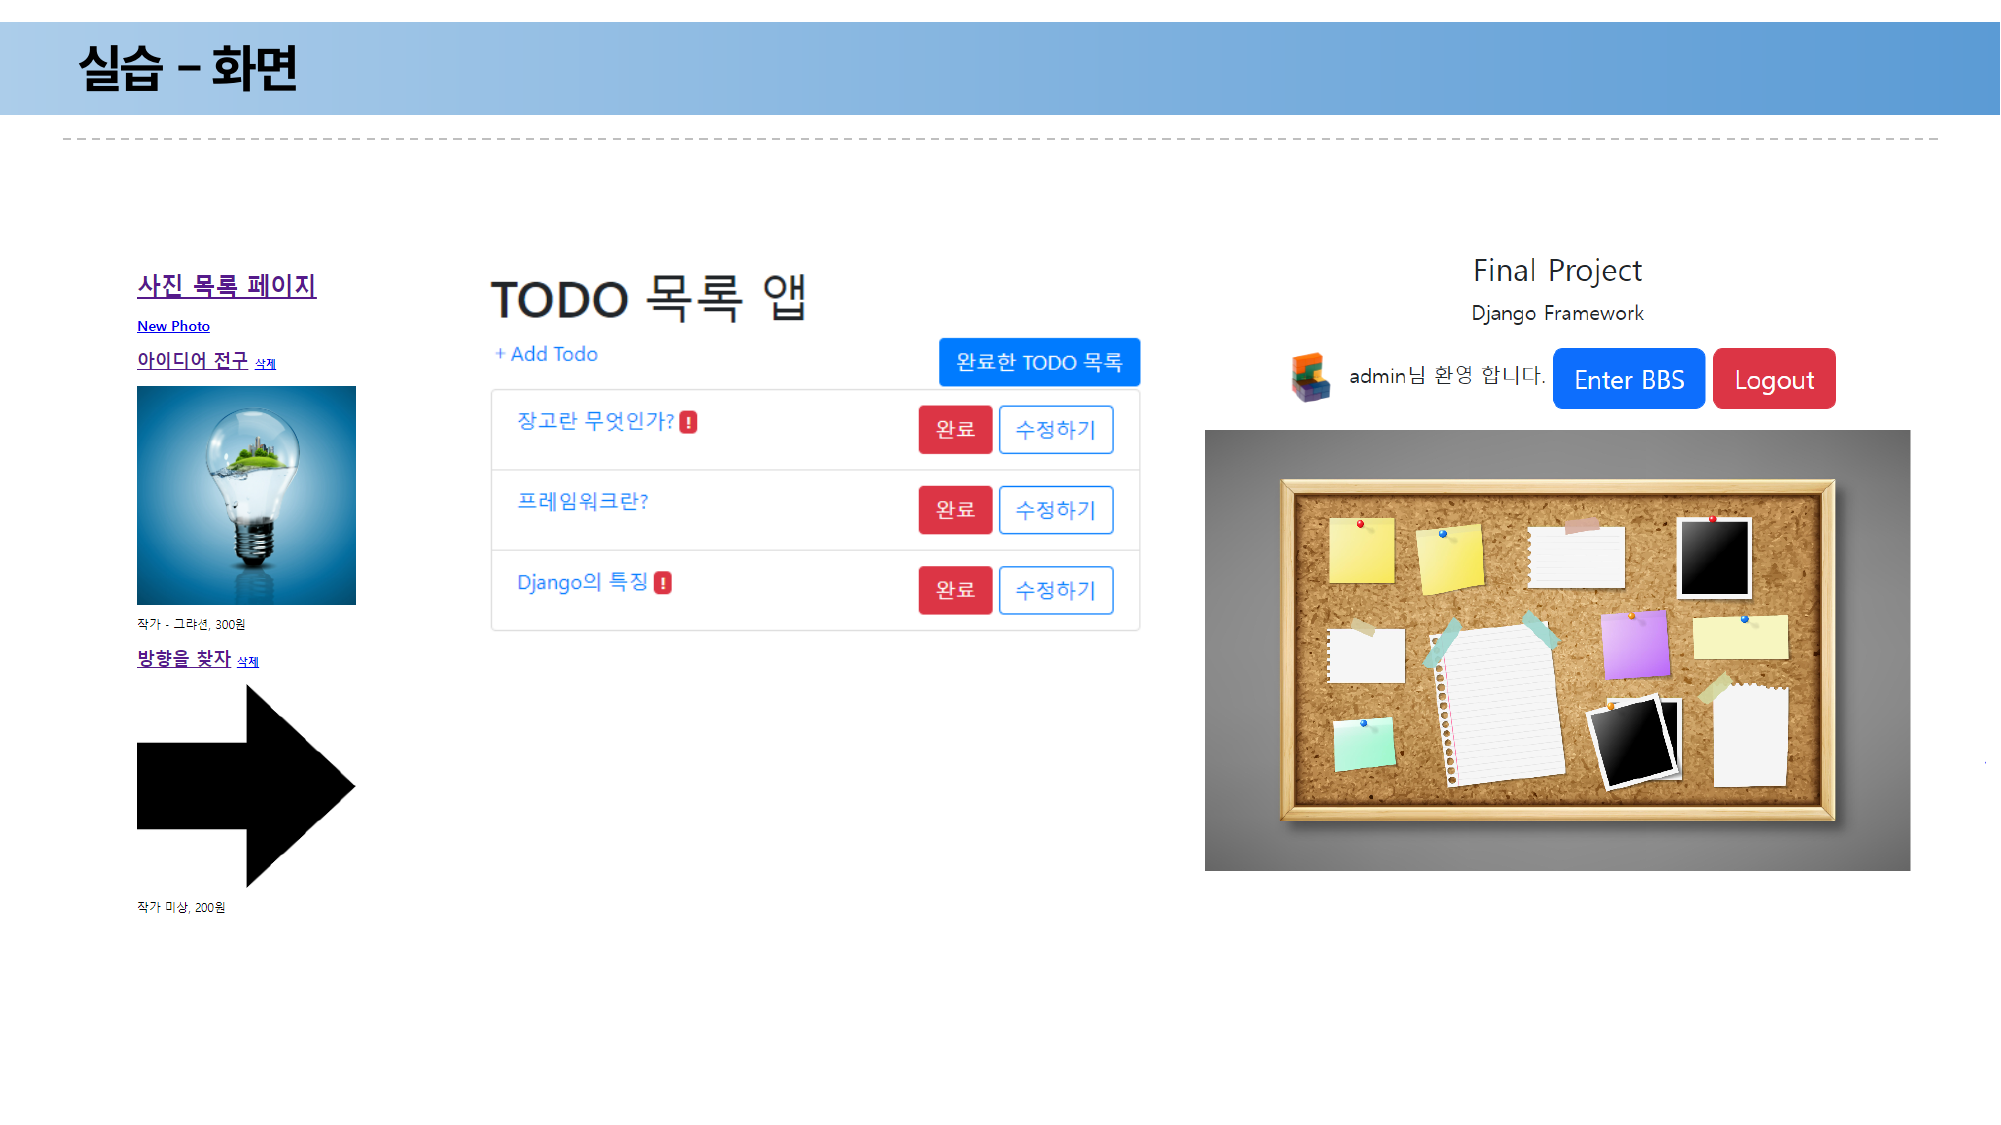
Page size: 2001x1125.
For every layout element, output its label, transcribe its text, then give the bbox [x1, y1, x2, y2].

text_box 실습 – 화면 [62, 29, 316, 105]
picture [1189, 229, 1986, 875]
picture [132, 268, 375, 924]
picture [468, 268, 1161, 667]
